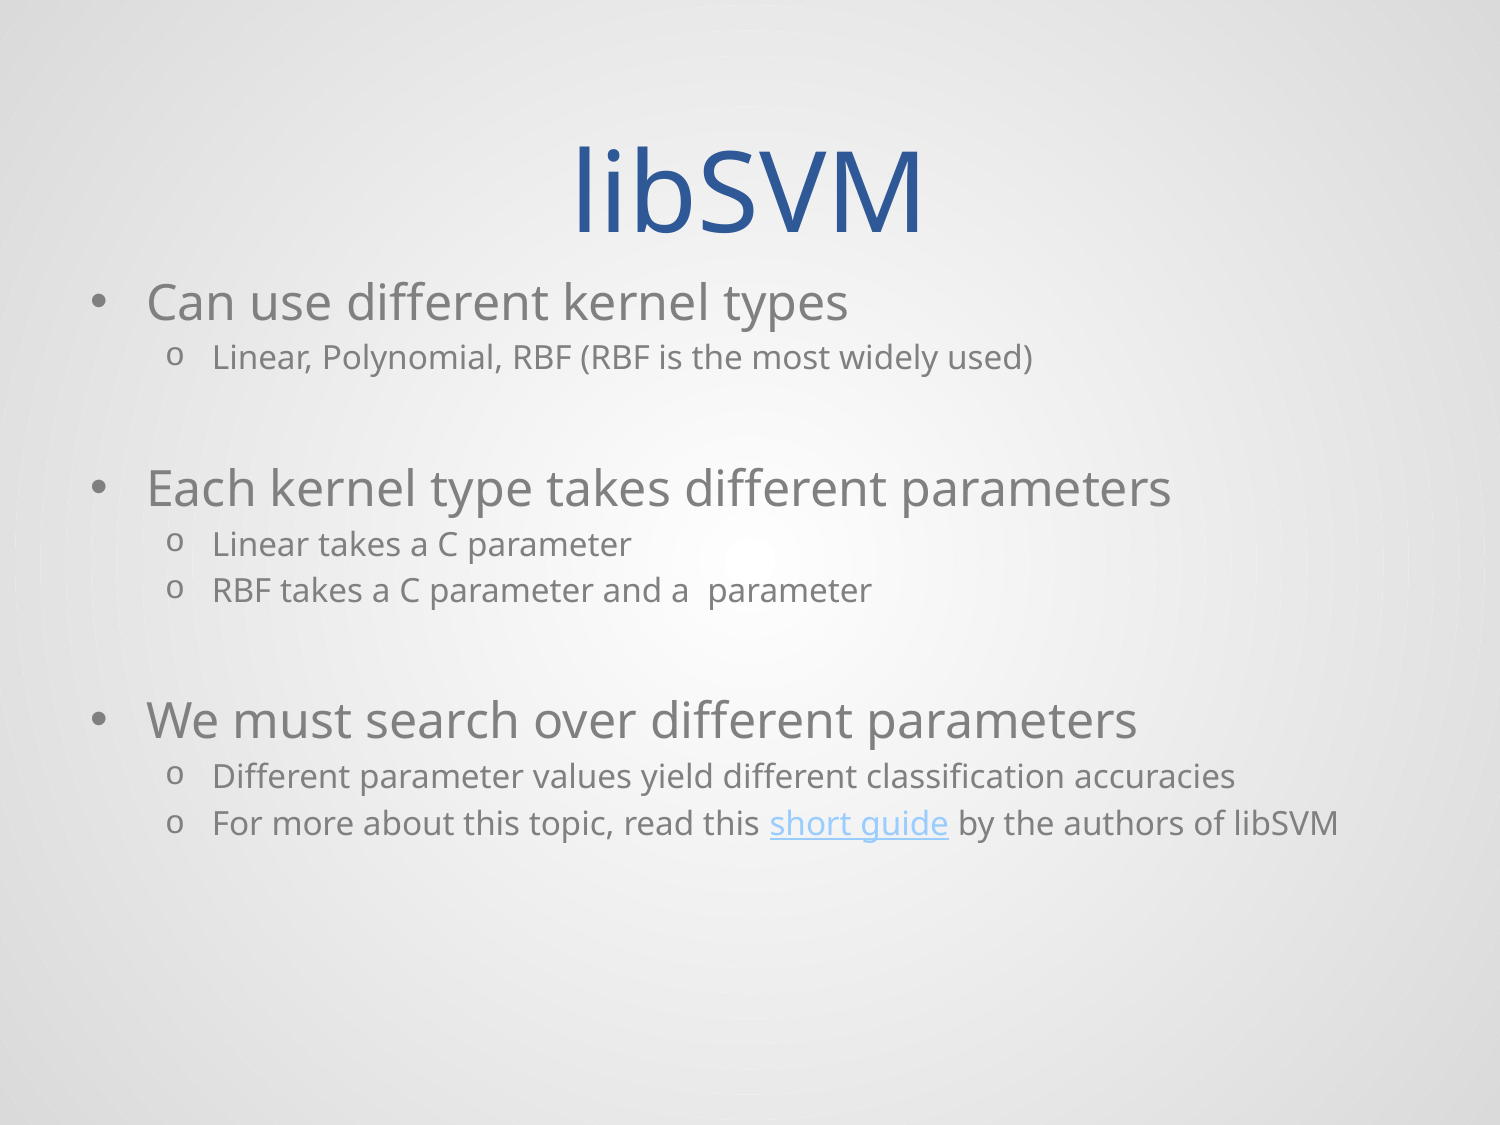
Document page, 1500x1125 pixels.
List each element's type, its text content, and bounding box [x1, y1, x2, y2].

title libSVM [75, 0, 1425, 263]
